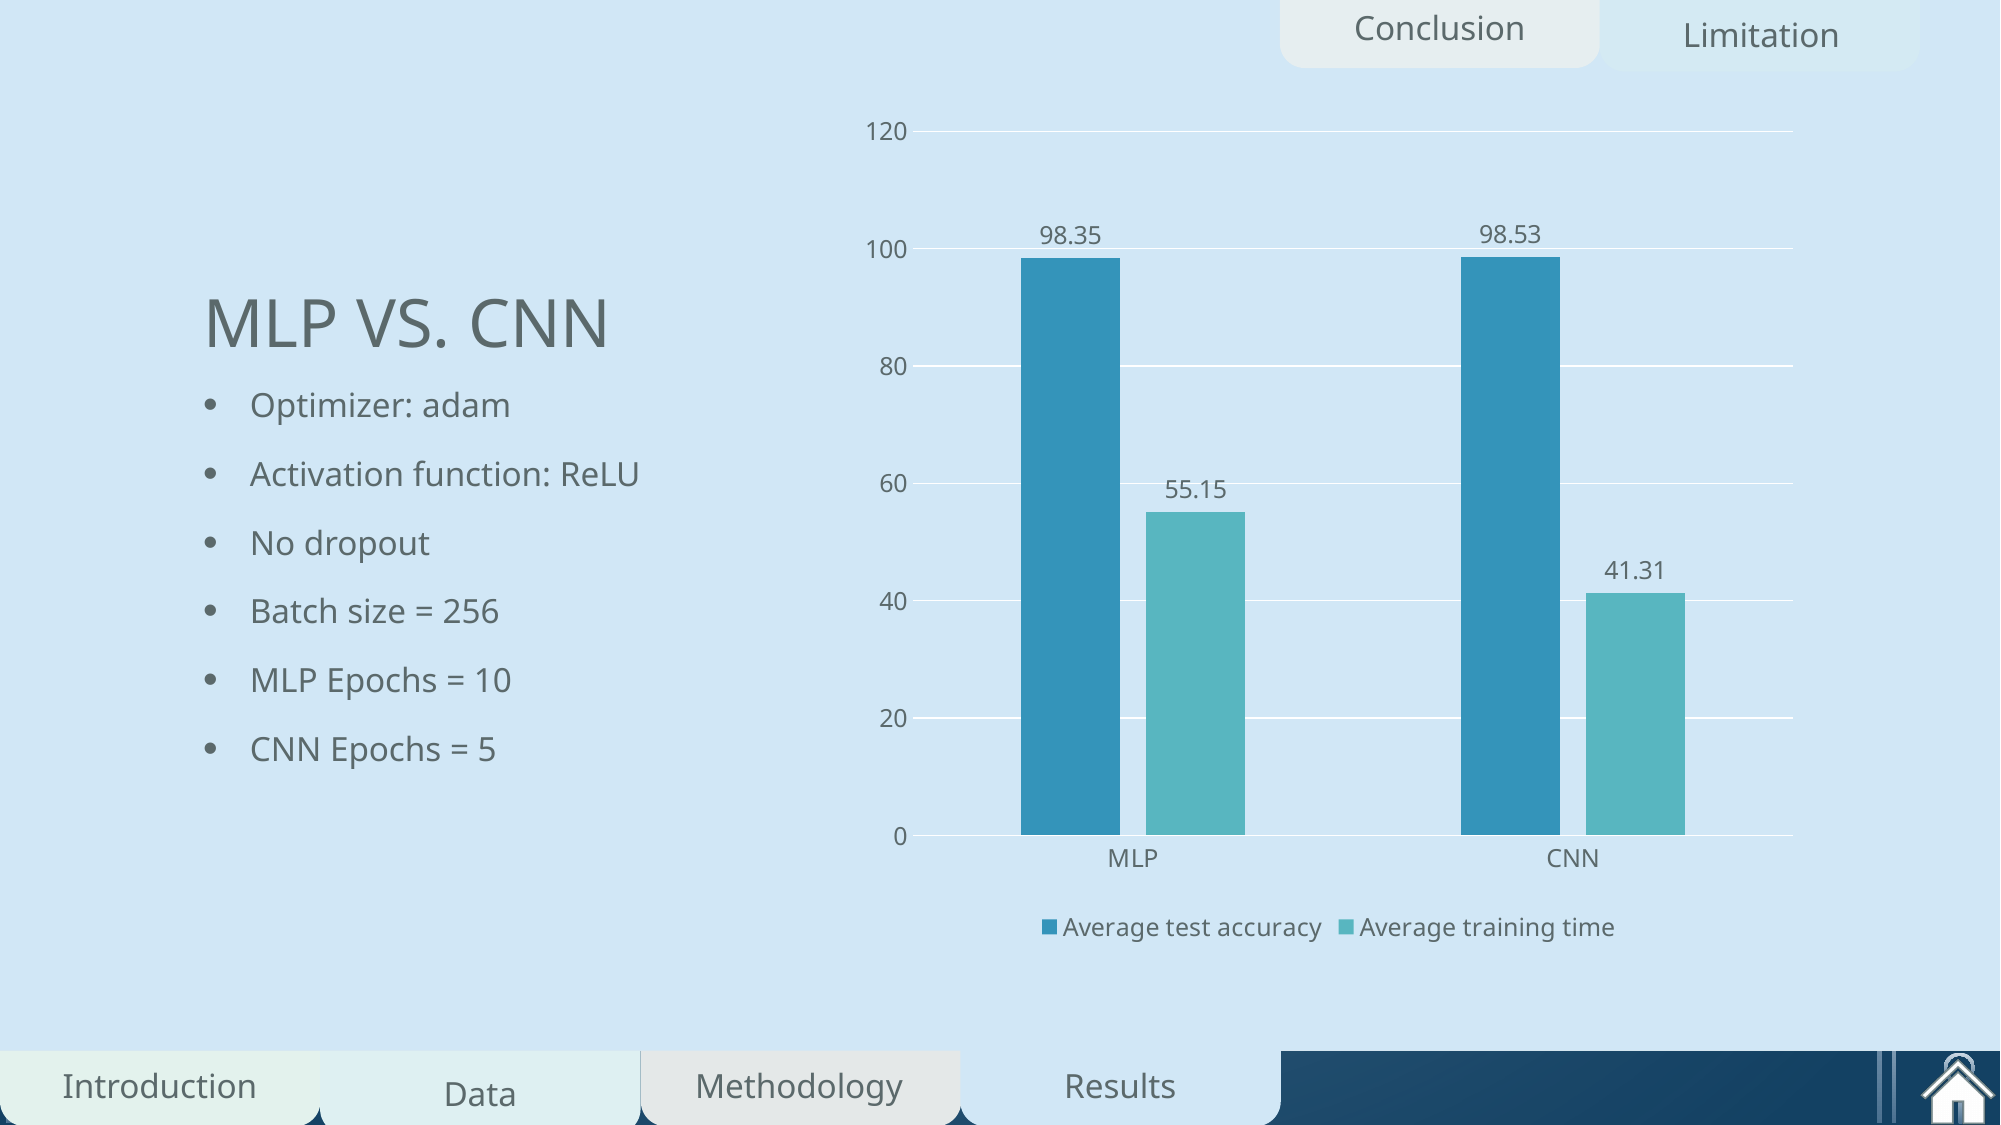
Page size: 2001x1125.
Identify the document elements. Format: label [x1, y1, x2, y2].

text_box [0, 72, 2000, 1125]
chart [845, 96, 1813, 951]
text_box [0, 0, 2000, 72]
picture [1916, 1049, 2000, 1125]
